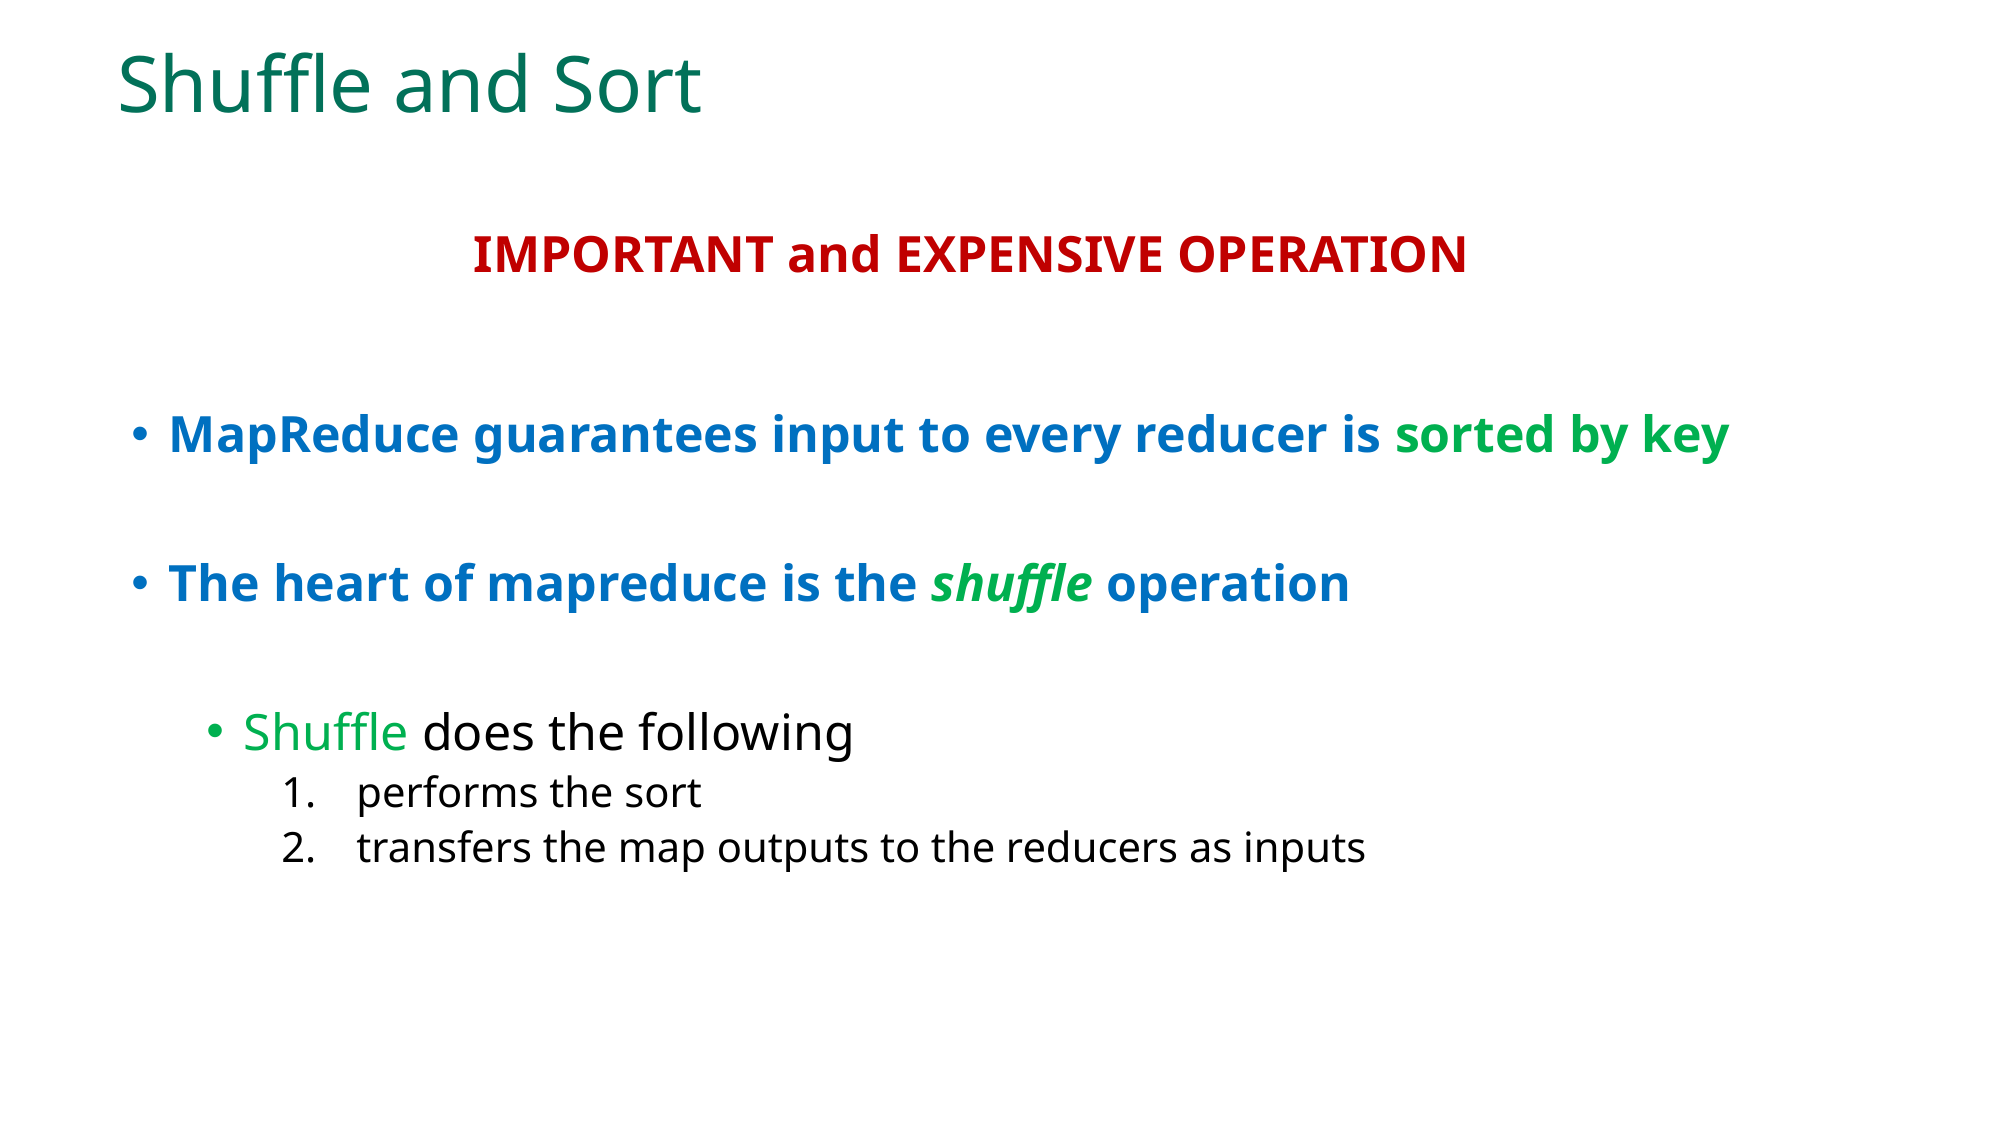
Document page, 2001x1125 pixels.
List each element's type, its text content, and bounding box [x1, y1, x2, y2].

text_box IMPORTANT and EXPENSIVE OPERATION [458, 214, 1485, 290]
title Shuffle and Sort [102, 26, 1828, 148]
list MapReduce guarantees input to every reducer is sorted by key The heart of mapreduce is the shuffle operation Shuffle does the following performs the sort transfers the map outputs to the reducers as inputs [116, 401, 1929, 959]
